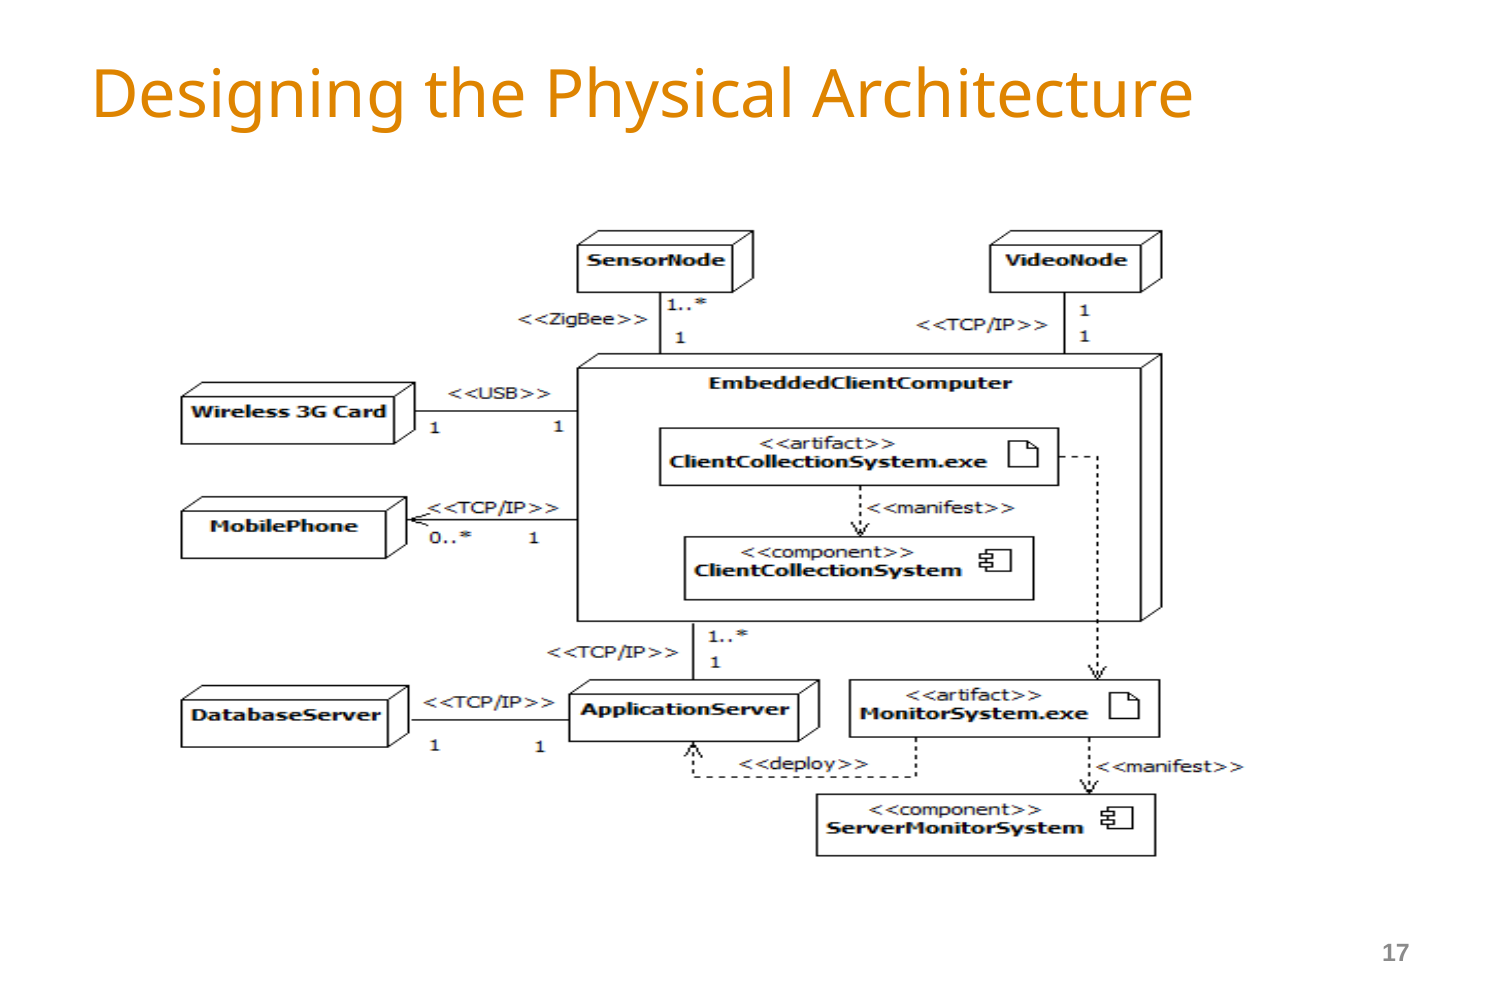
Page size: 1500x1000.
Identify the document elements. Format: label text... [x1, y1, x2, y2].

title Designing the Physical Architecture [75, 40, 1425, 142]
picture [175, 210, 1249, 875]
slide_number 17 [1074, 926, 1425, 981]
